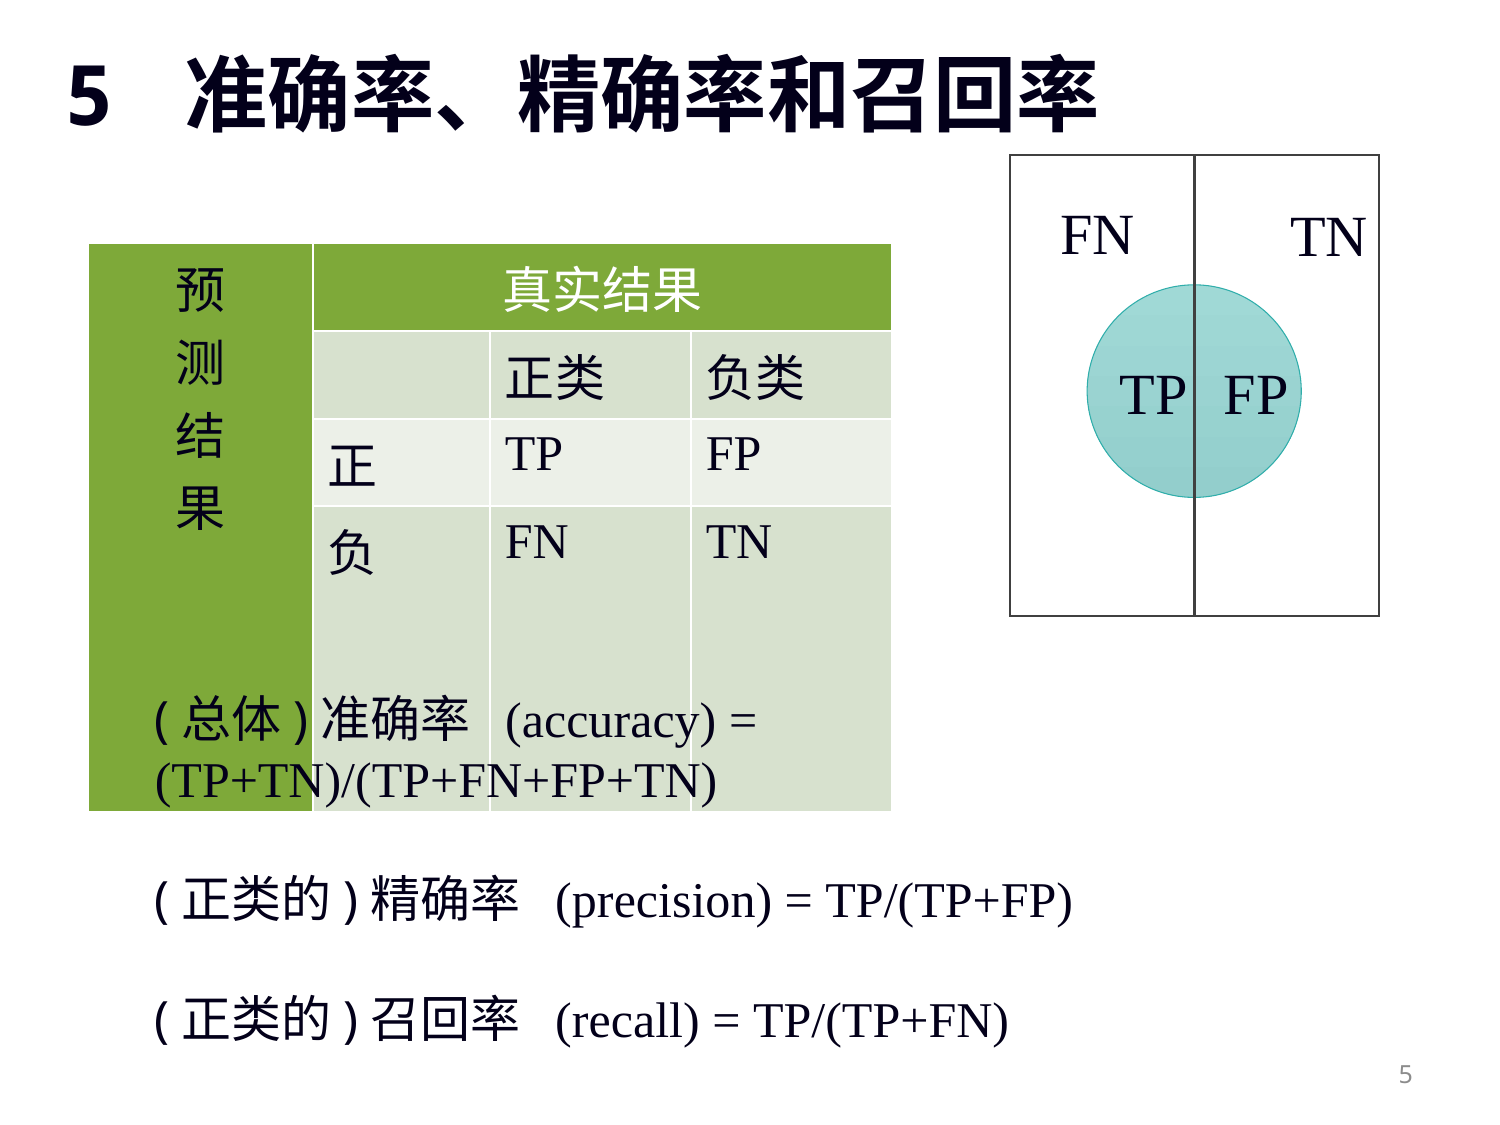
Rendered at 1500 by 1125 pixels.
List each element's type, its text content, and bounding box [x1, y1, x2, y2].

table_cell 负 [314, 507, 489, 680]
table_header 预 测 结 果 [89, 244, 312, 811]
table_header 真实结果 [314, 244, 891, 330]
table_cell 正类 [491, 332, 690, 418]
text_box (总体)准确率 (accuracy) = (TP+TN)/(TP+FN+FP+TN) (正类的)精确率 (precision) = TP/(TP+FP) (正类的)召回率 (recall) = TP/(TP+FN) [140, 680, 1345, 1056]
table_cell FN [491, 507, 690, 680]
table_cell 负类 [692, 332, 891, 418]
table_cell TP [491, 420, 690, 505]
table_cell TN [692, 507, 891, 680]
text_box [1009, 154, 1384, 616]
title 5 准确率、精确率和召回率 [49, 54, 1401, 197]
table_cell FP [692, 420, 891, 505]
table_cell 正 [314, 420, 489, 505]
table_cell [314, 332, 489, 418]
